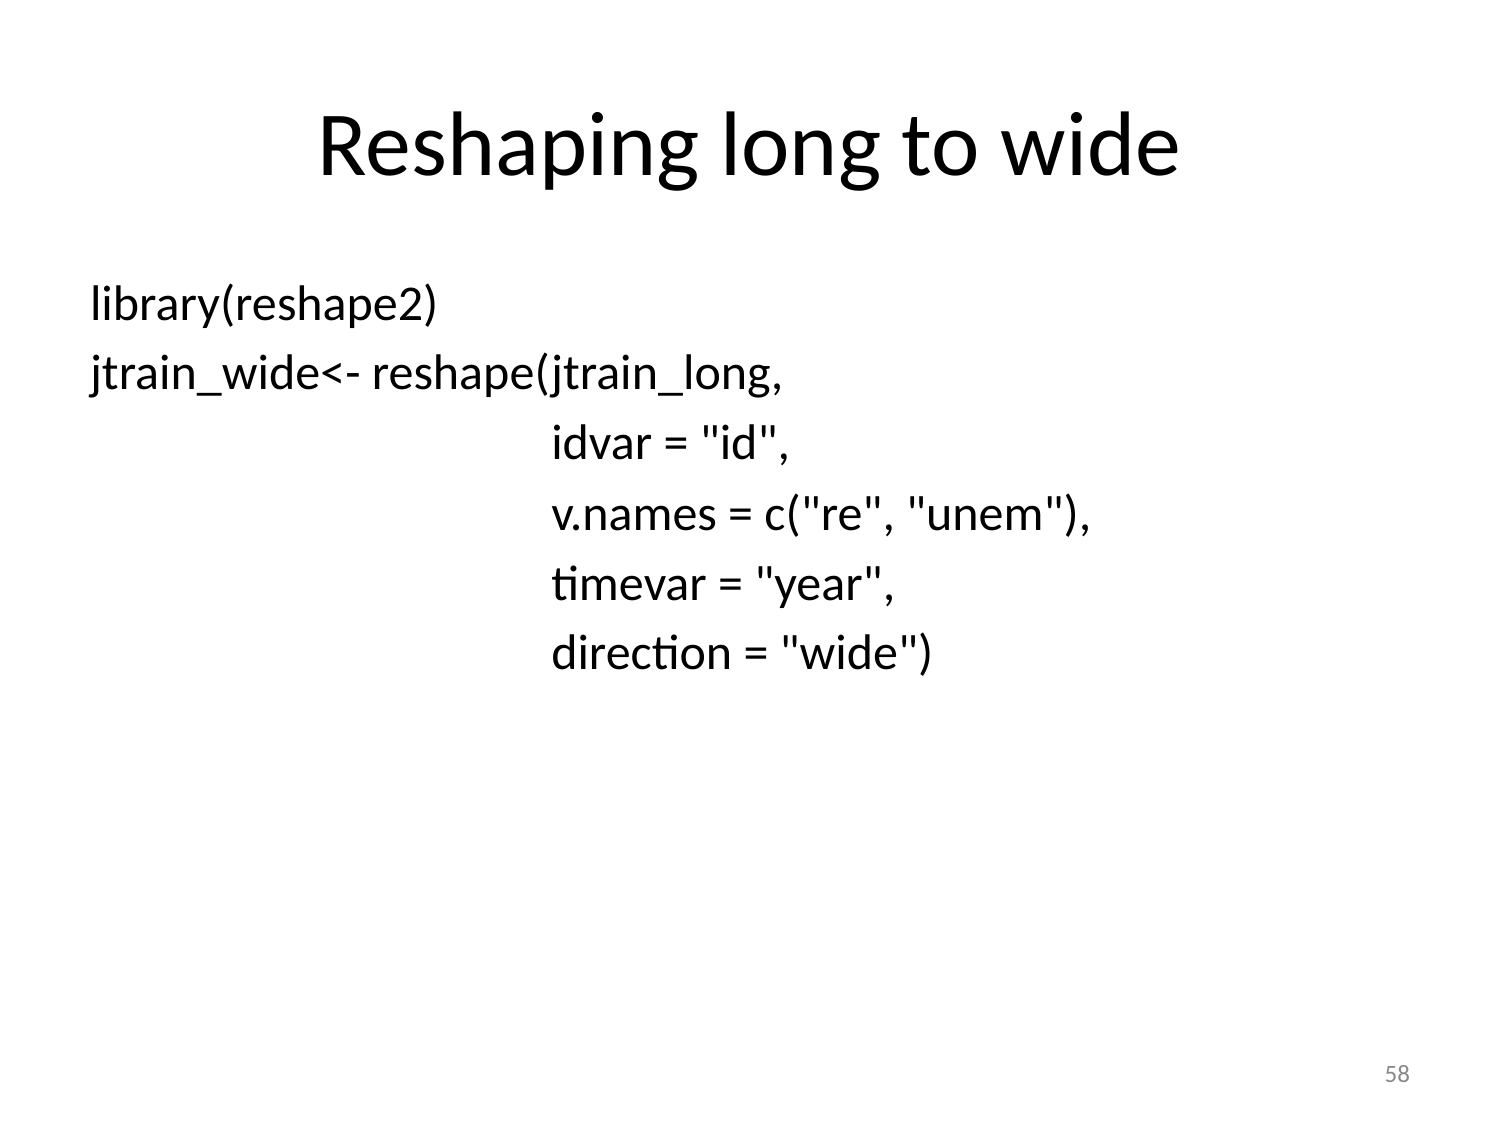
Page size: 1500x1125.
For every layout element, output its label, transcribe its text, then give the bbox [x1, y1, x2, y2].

slide_number 84 [1074, 1042, 1425, 1103]
title Reshaping long to wide [75, 45, 1425, 233]
list library(reshape2) jtrain_wide<- reshape(jtrain_long, idvar = "id", v.names = c("re", "unem"), timevar = "year", direction = "wide") [75, 262, 1425, 1005]
